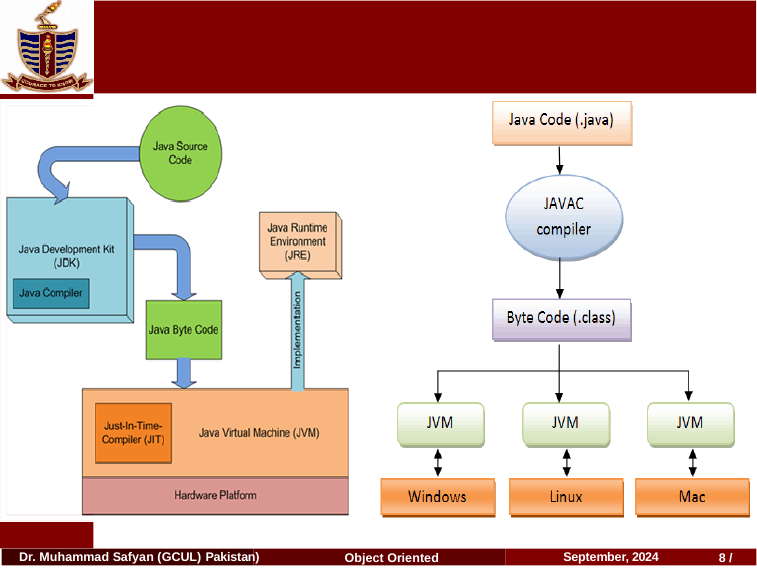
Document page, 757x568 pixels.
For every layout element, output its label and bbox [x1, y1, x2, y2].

picture [0, 0, 94, 94]
picture [377, 96, 754, 524]
picture [0, 99, 354, 522]
